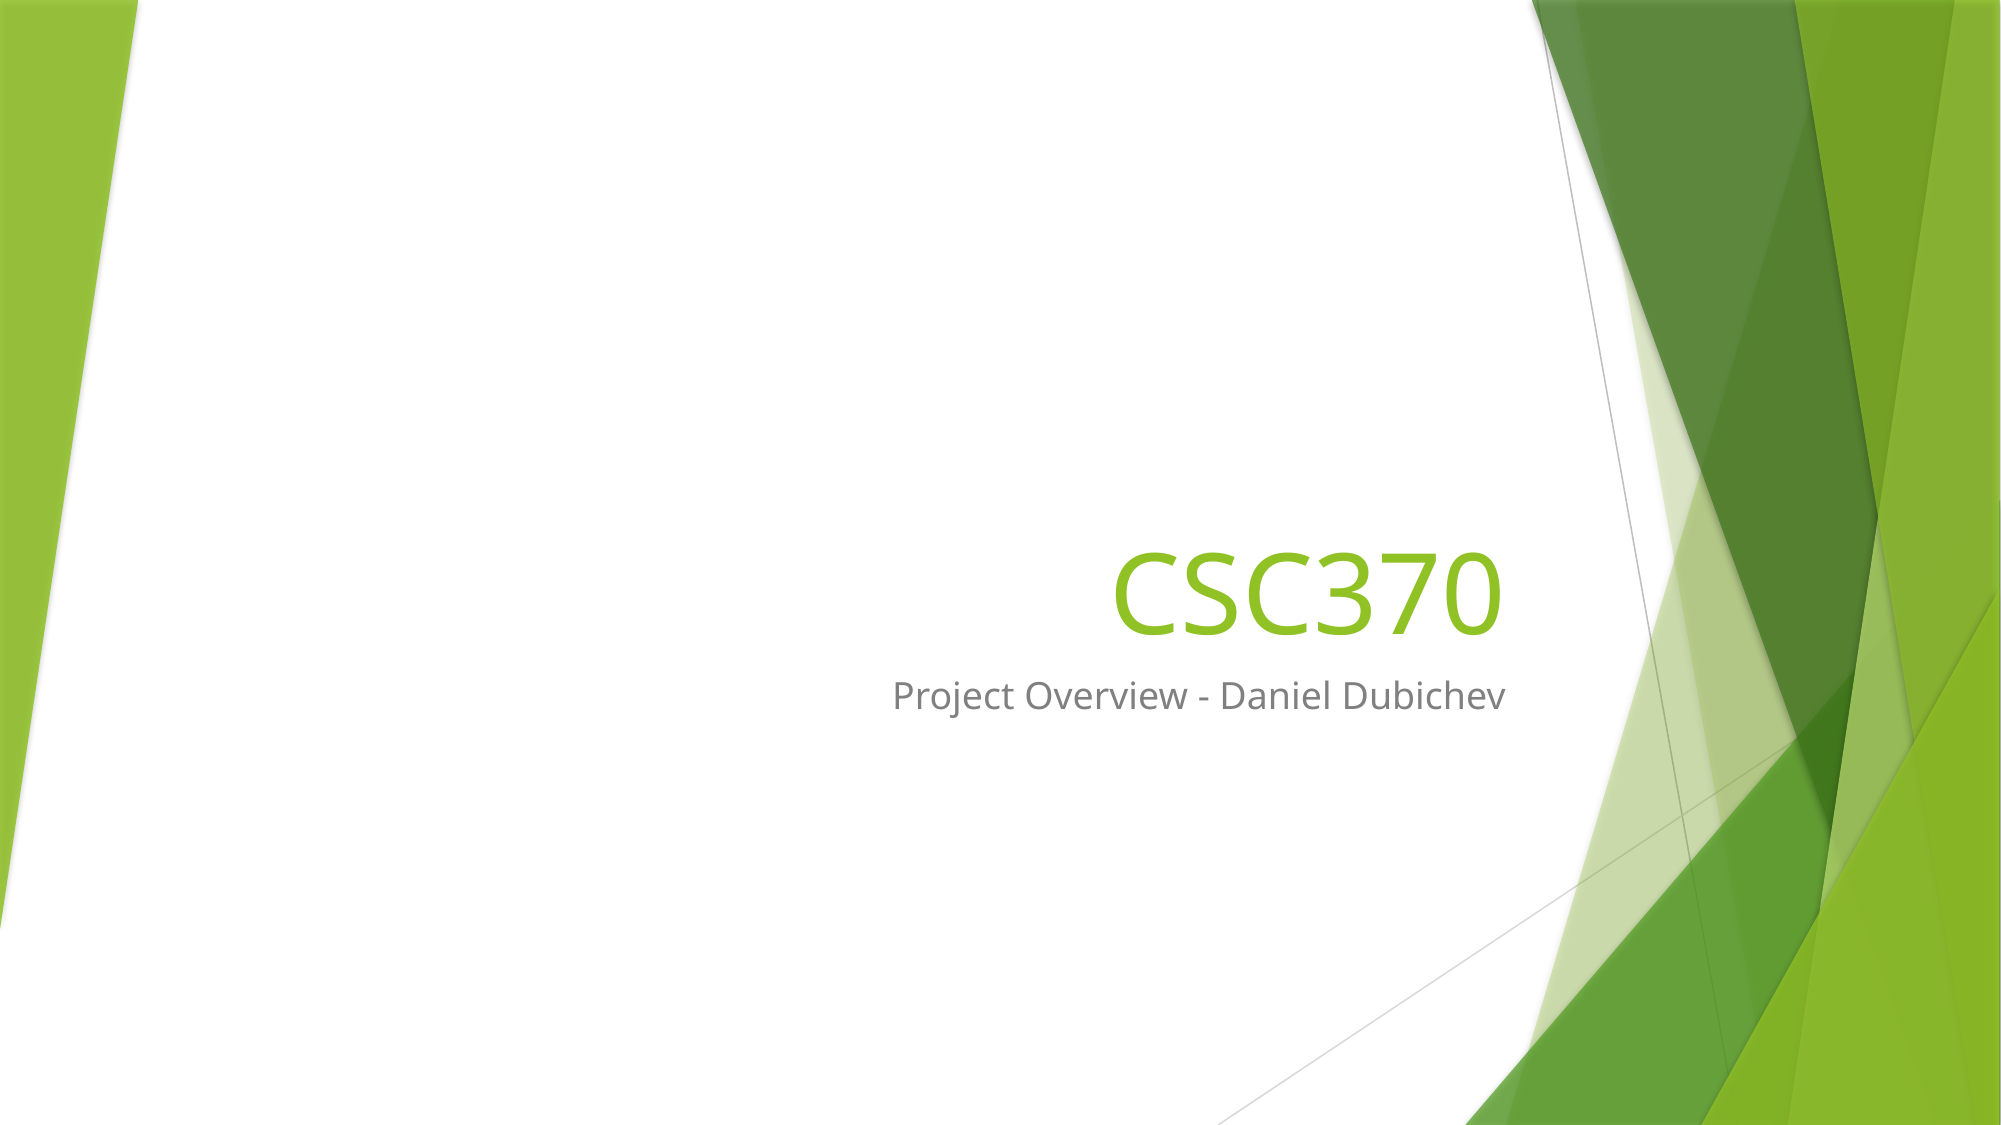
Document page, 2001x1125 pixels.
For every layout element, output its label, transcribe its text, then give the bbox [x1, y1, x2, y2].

subtitle Project Overview - Daniel Dubichev [247, 664, 1522, 845]
title CSC370 [247, 394, 1522, 664]
